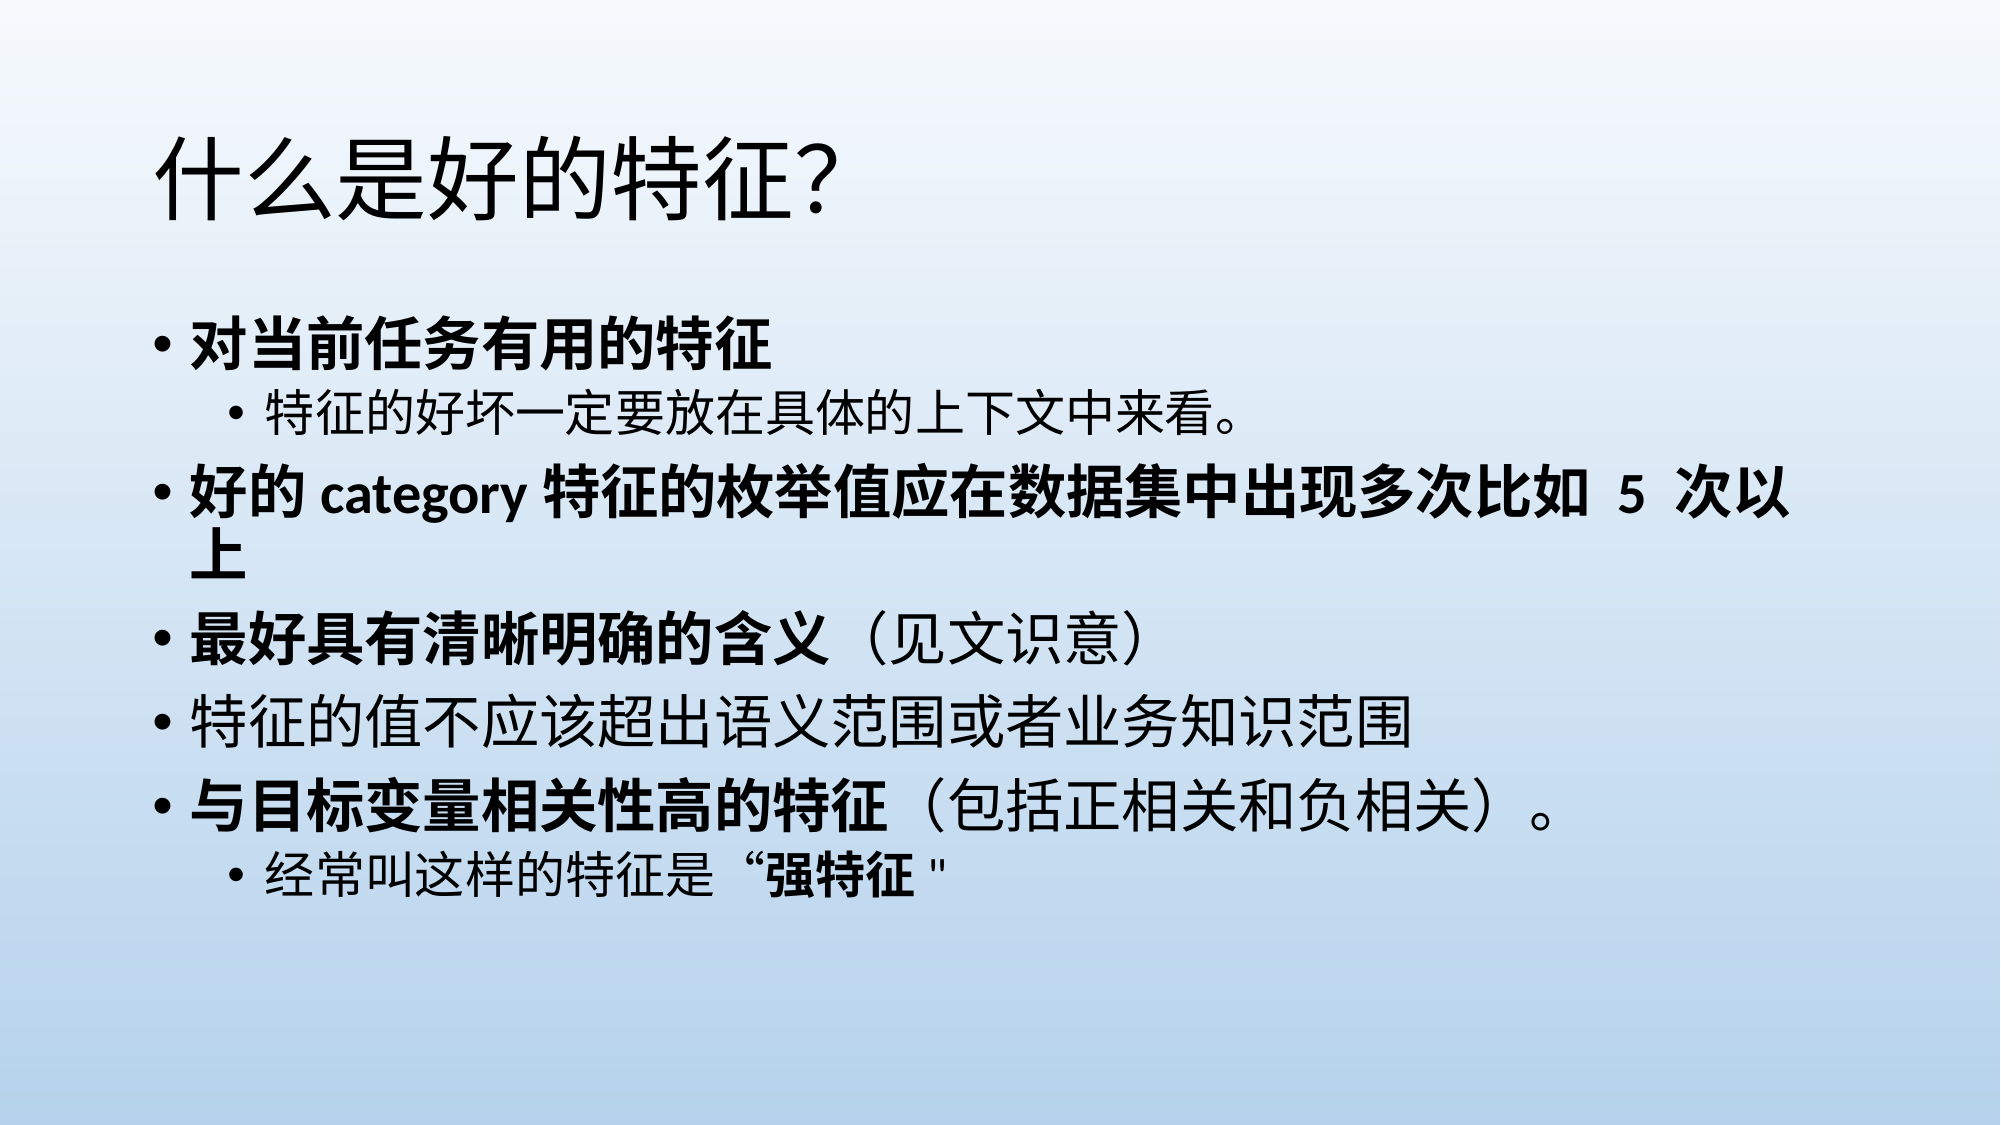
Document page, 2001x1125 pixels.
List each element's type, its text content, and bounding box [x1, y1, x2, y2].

list 对当前任务有用的特征 特征的好坏一定要放在具体的上下文中来看。 好的category特征的枚举值应在数据集中出现多次比如 5 次以上 最好具有清晰明确的含义（见文识意） 特征的值不应该超出语义范围或者业务知识范围 与目标变量相关性高的特征（包括正相关和负相关）。 经常叫这样的特征是“强特征" [137, 307, 1863, 1066]
title 什么是好的特征？ [137, 59, 1863, 307]
